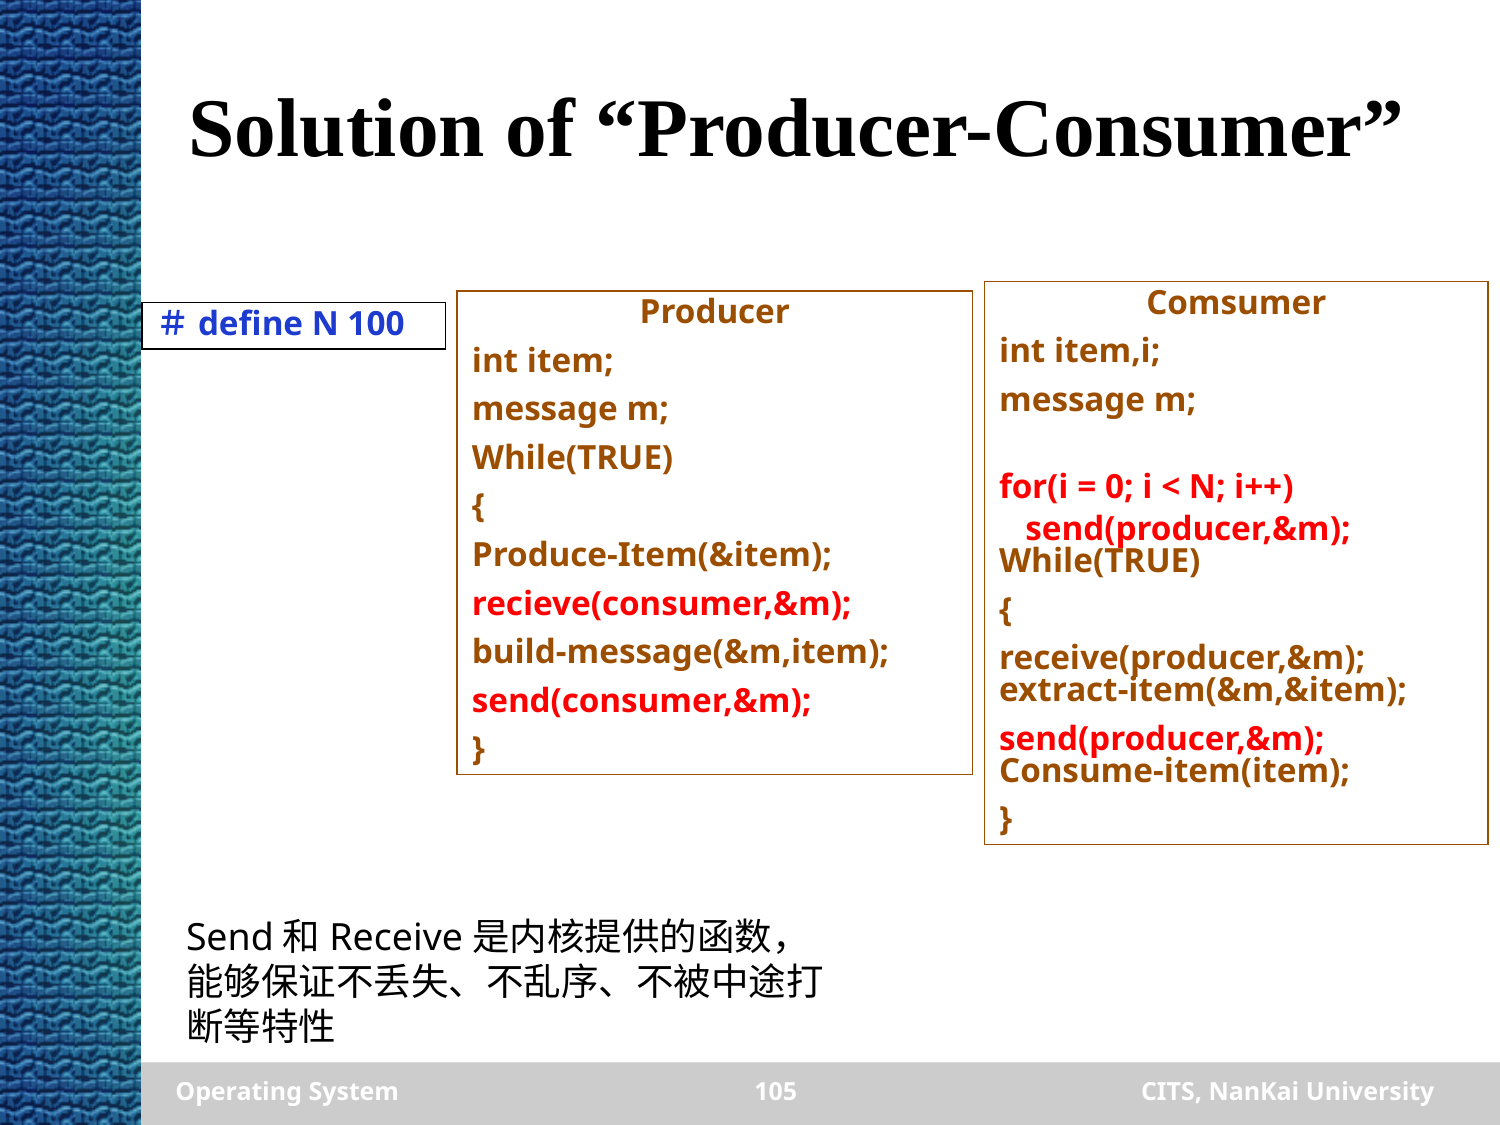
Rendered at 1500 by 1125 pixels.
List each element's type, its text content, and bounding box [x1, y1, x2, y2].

title Solution of “Producer-Consumer” [159, 50, 1436, 197]
picture [0, 0, 141, 1125]
text_box Comsumer int item,i; message m; for(i = 0; i < N; i++) send(producer,&m); While(TRUE) { receive(producer,&m); extract-item(&m,&item); send(producer,&m); Consume-item(item); } [984, 281, 1489, 845]
footer CITS, NanKai University [974, 1067, 1451, 1118]
slide_number Operating System [160, 1067, 574, 1118]
text_box ＃define N 100 [142, 302, 446, 350]
text_box Producer int item; message m; While(TRUE) { Produce-Item(&item); recieve(consumer,&m); build-message(&m,item); send(consumer,&m); } [457, 290, 973, 775]
slide_number 105 [600, 1067, 951, 1118]
text_box Send和Receive是内核提供的函数，能够保证不丢失、不乱序、不被中途打断等特性 [171, 905, 845, 1055]
